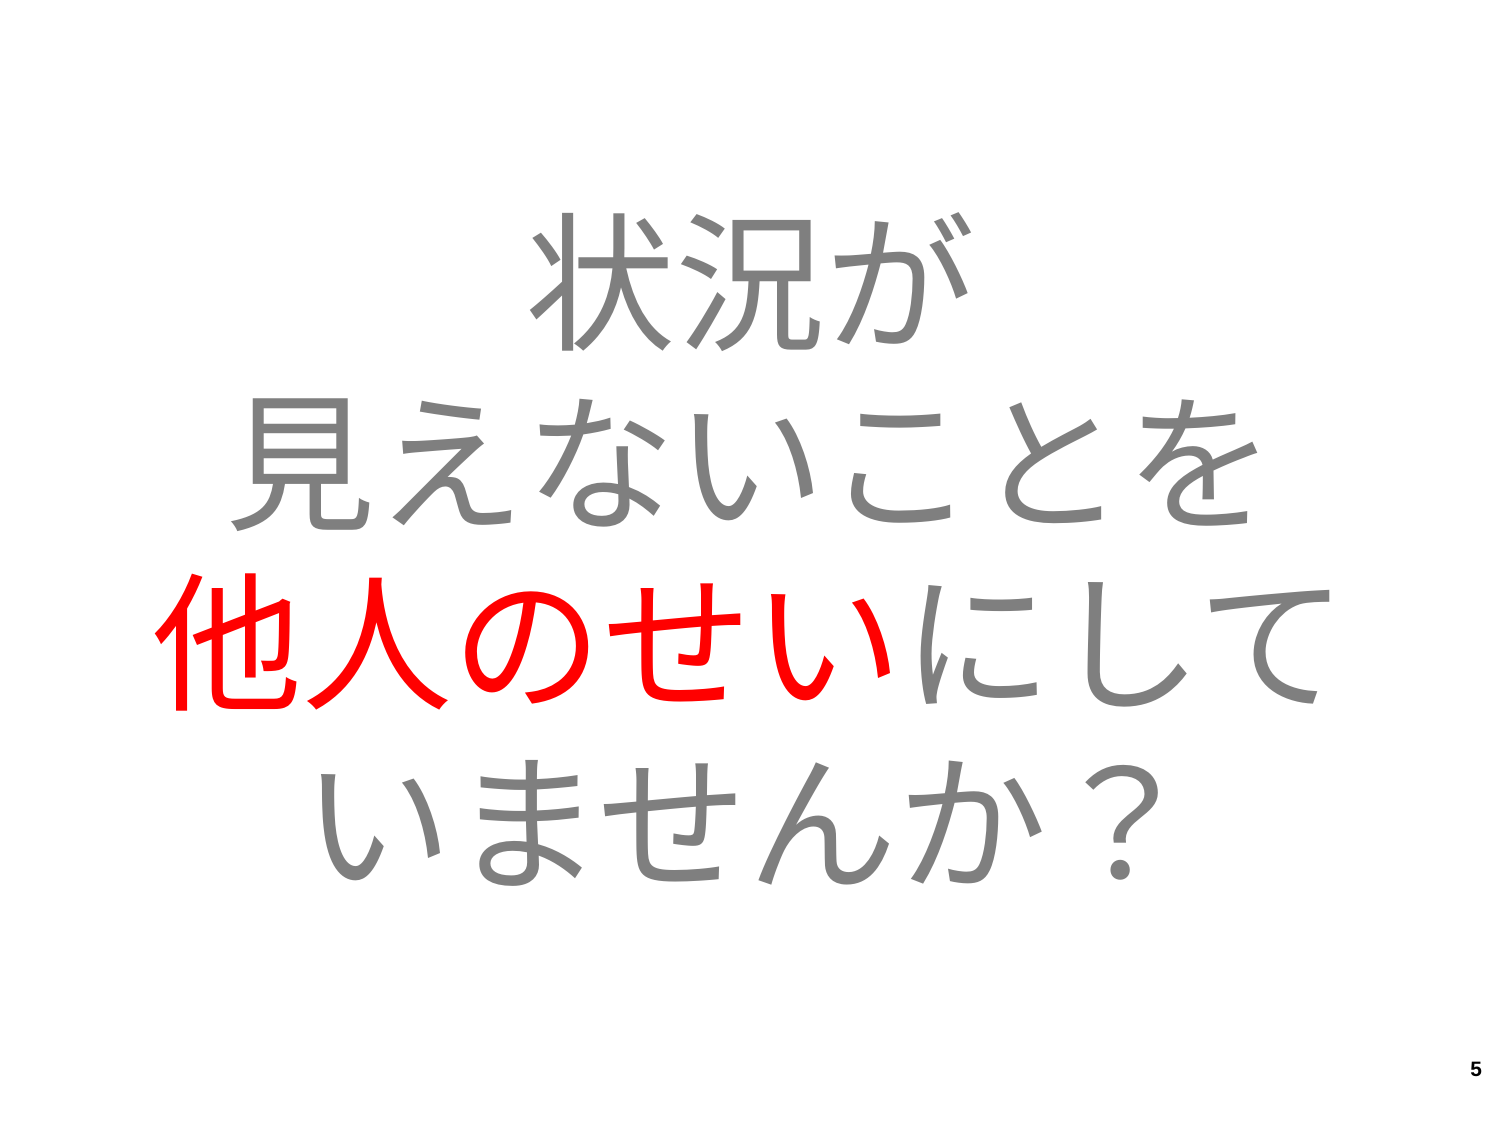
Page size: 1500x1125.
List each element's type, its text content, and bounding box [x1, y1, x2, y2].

text_box 状況が 見えないことを 他人のせいにして いませんか？ [29, 195, 1471, 905]
